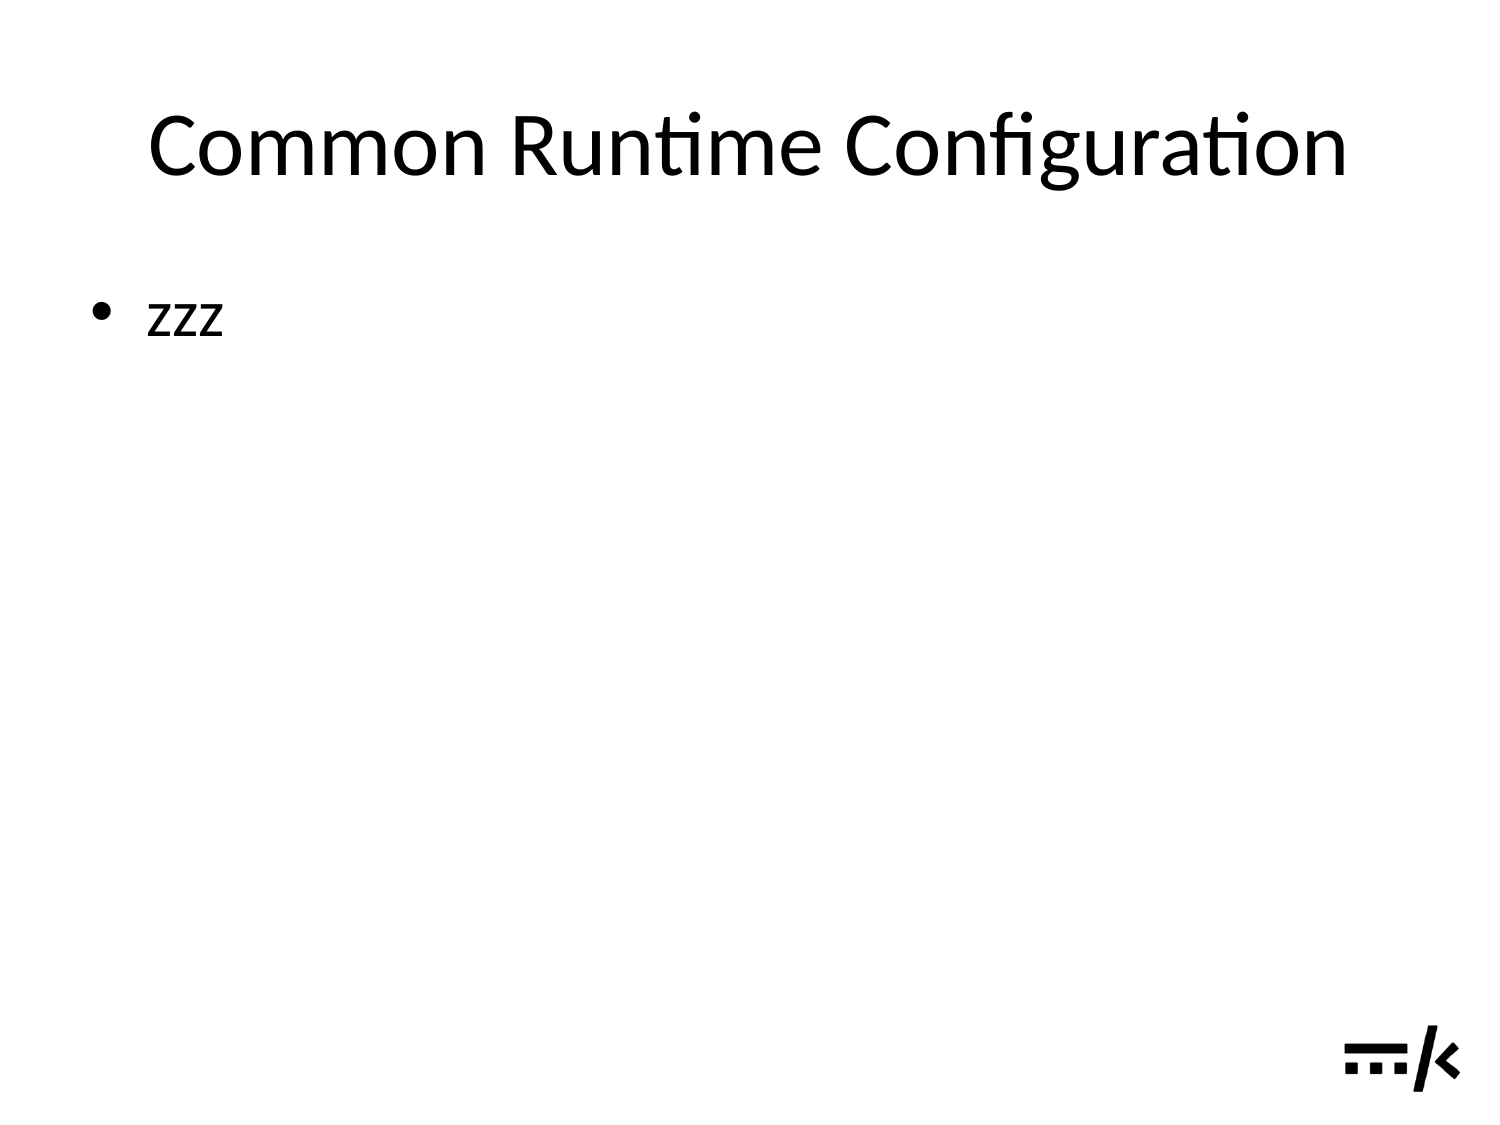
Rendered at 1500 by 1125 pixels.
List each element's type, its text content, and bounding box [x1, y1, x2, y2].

title Common Runtime Configuration [75, 45, 1425, 233]
list zzz [75, 262, 1425, 1005]
picture [1312, 987, 1490, 1125]
